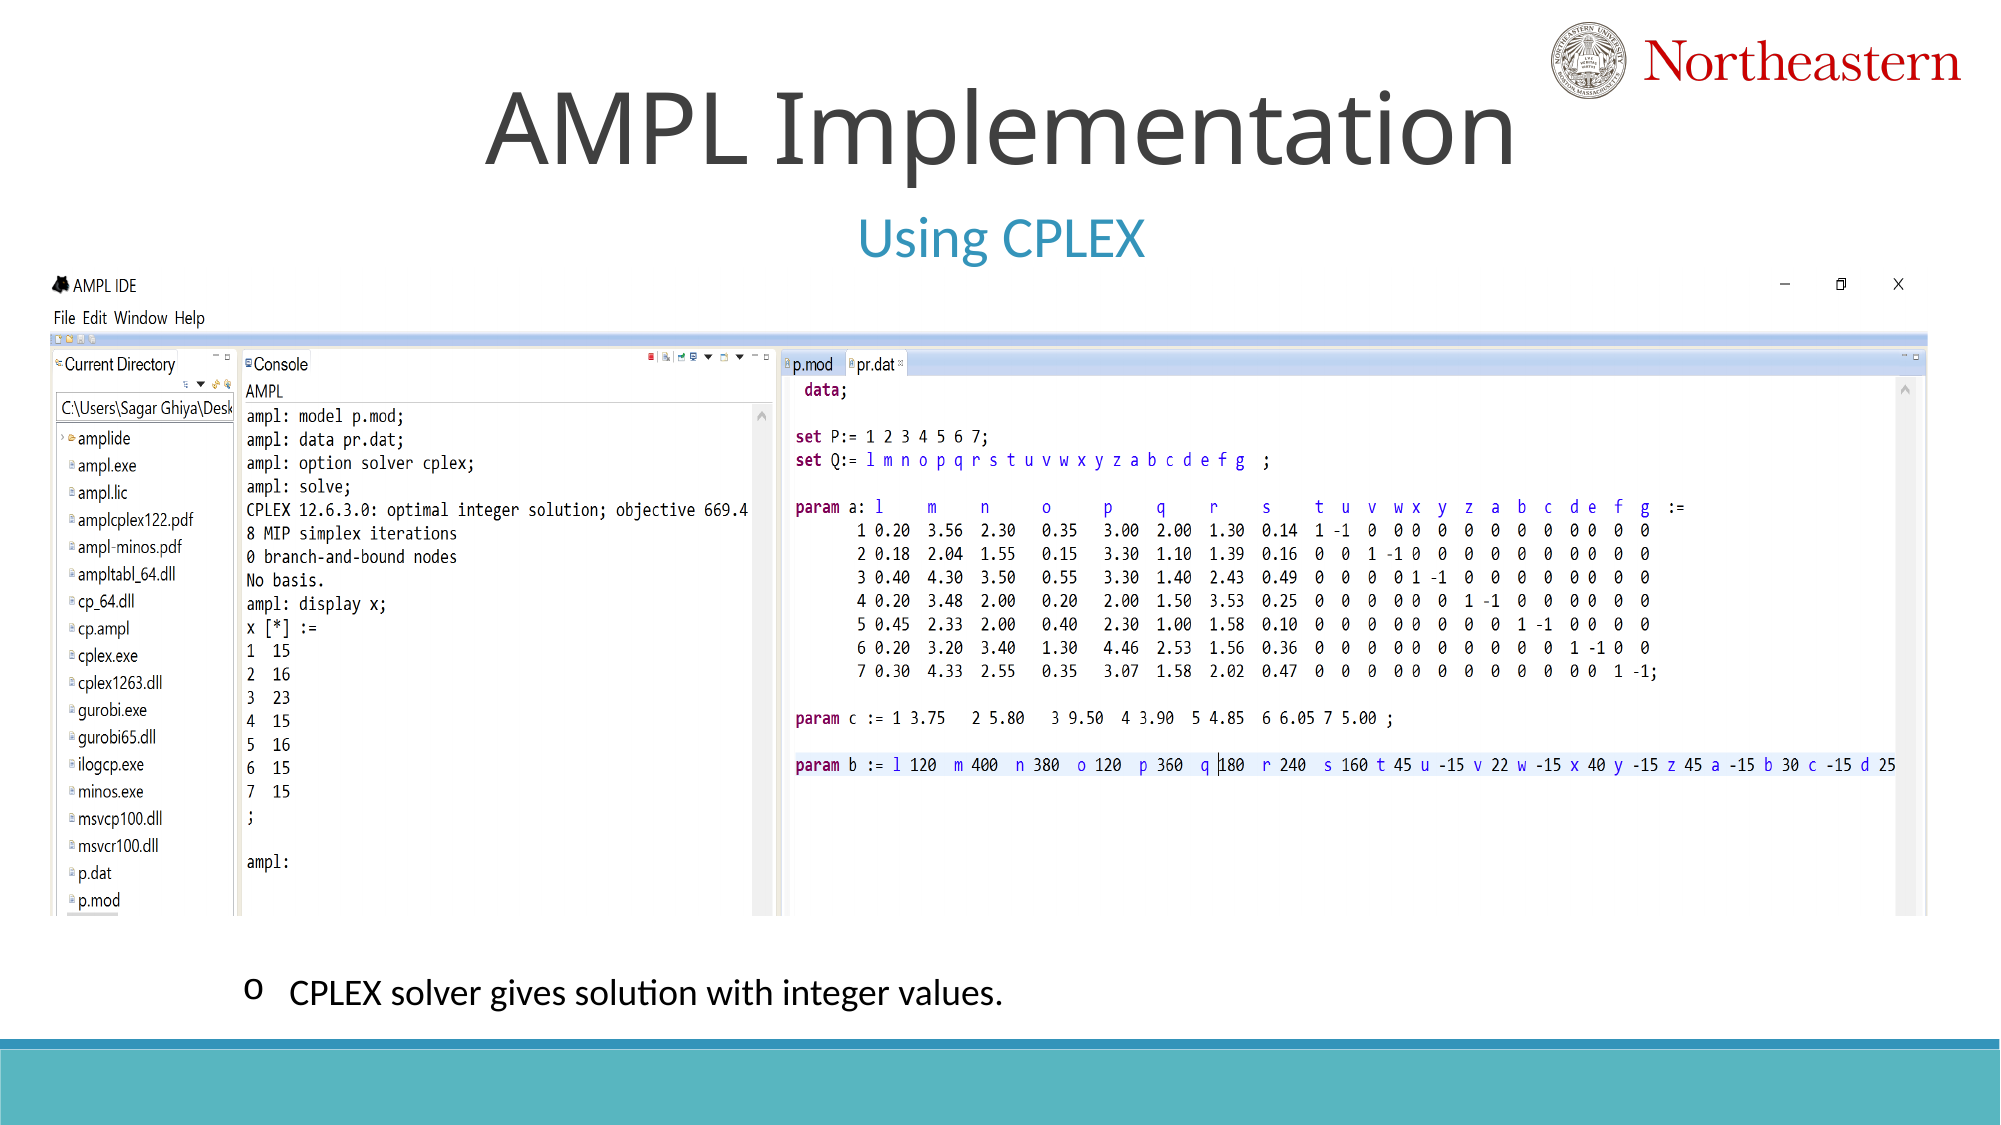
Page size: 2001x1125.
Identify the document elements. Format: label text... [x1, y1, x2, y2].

picture [1550, 22, 1961, 99]
text_box CPLEX solver gives solution with integer values. [227, 960, 1020, 1021]
text_box Using CPLEX [672, 192, 1332, 265]
title AMPL Implementation [177, 0, 1828, 193]
picture [49, 267, 1929, 916]
